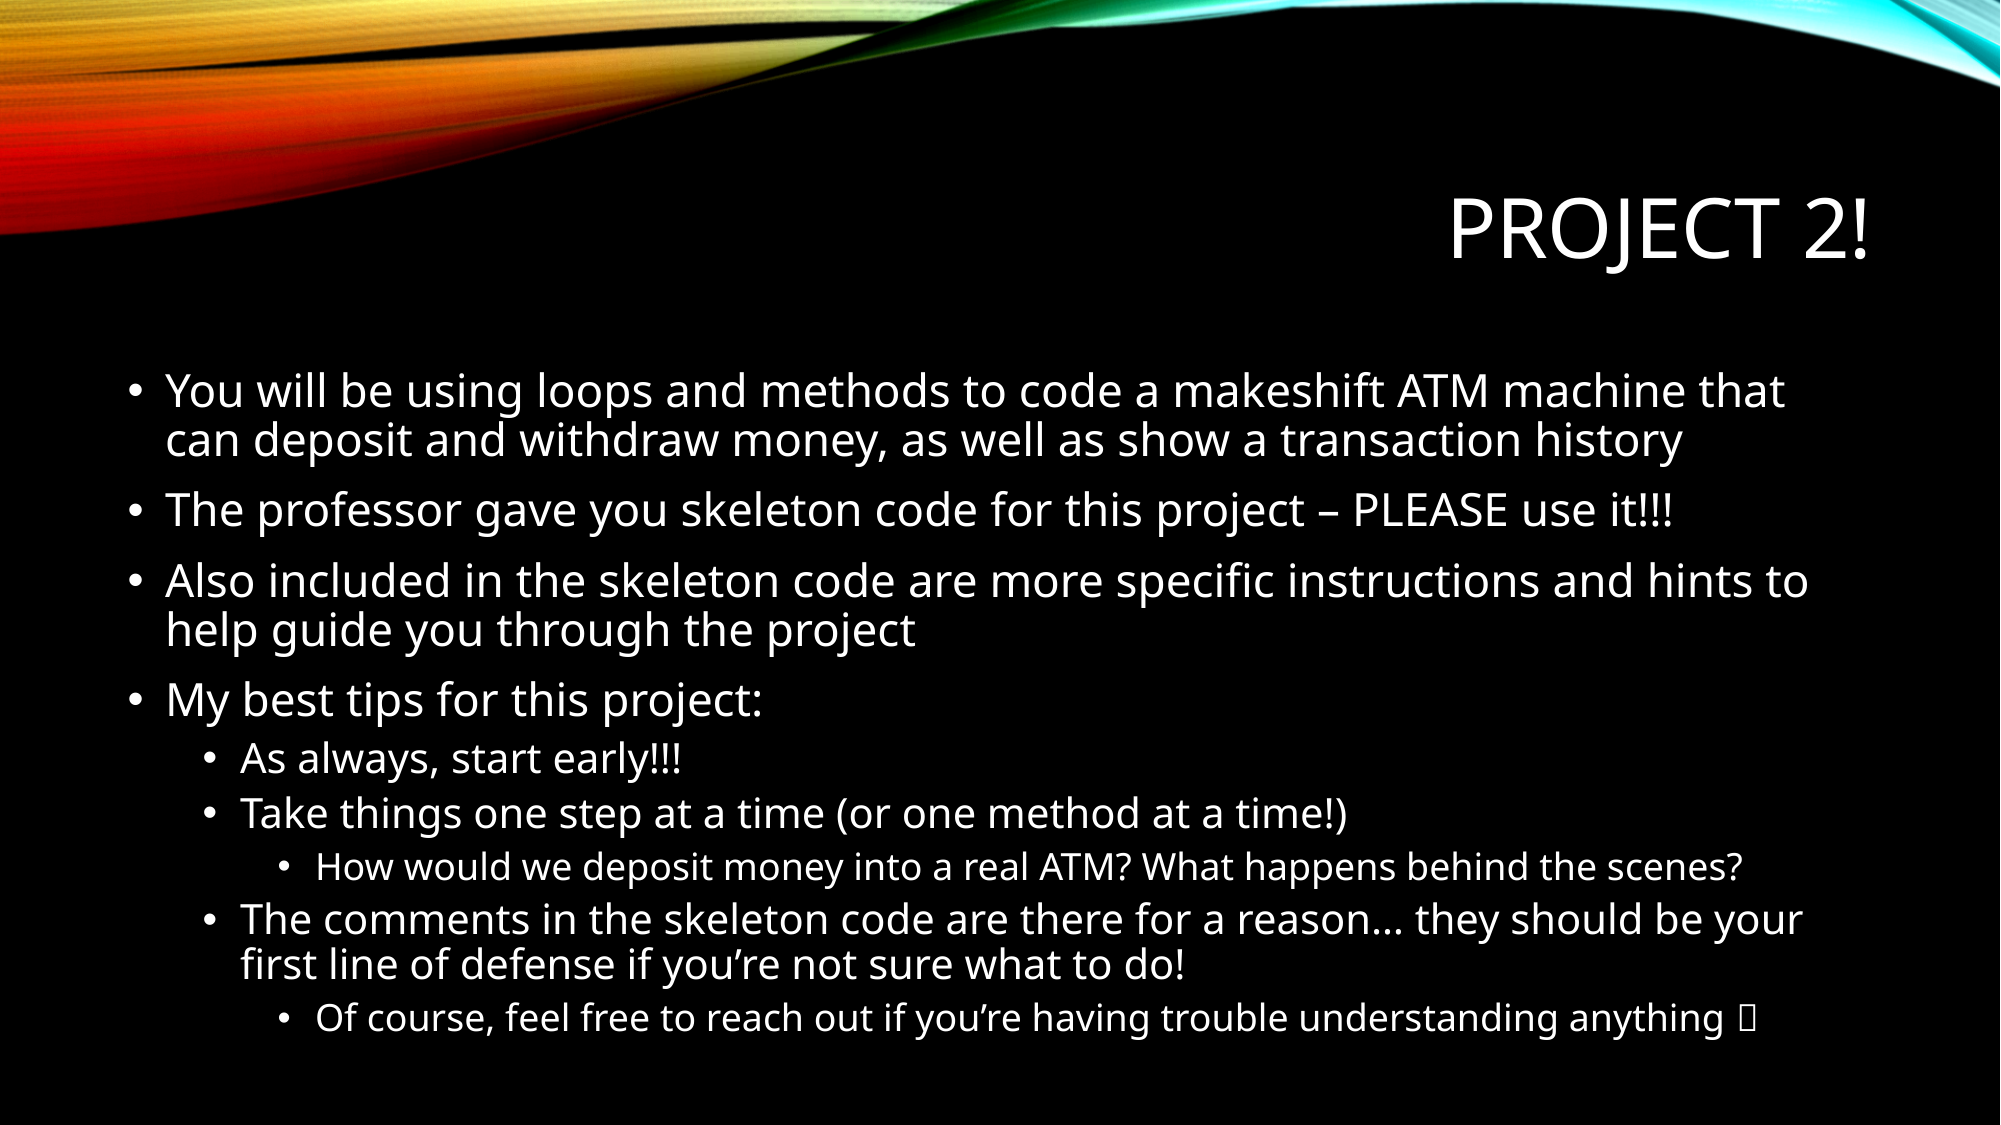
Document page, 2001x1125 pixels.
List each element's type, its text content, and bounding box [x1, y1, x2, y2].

picture [0, 0, 2000, 237]
title Project 2! [474, 125, 1888, 338]
list You will be using loops and methods to code a makeshift ATM machine that can deposit and withdraw money, as well as show a transaction history The professor gave you skeleton code for this project – PLEASE use it!!! Also included in the skeleton code are more specific instructions and hints to help guide you through the project My best tips for this project: As always, start early!!! Take things one step at a time (or one method at a time!) How would we deposit money into a real ATM? What happens behind the scenes? The comments in the skeleton code are there for a reason… they should be your first line of defense if you’re not sure what to do! Of course, feel free to reach out if you’re having trouble understanding anything  [112, 360, 1888, 1073]
